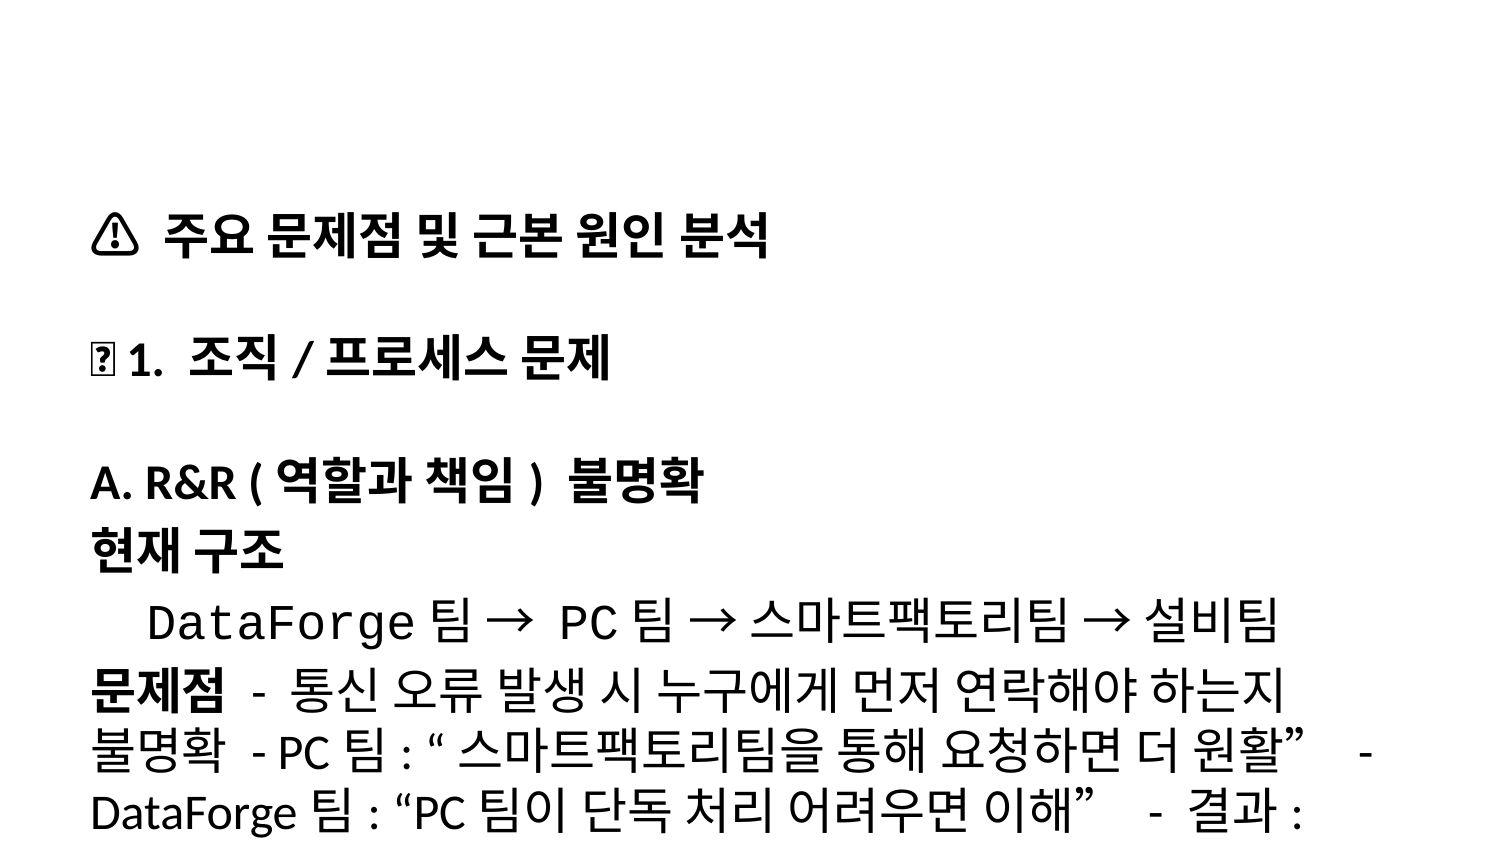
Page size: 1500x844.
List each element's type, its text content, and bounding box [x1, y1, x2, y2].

list ⚠️ 주요 문제점 및 근본 원인 분석 🔴 1. 조직/프로세스 문제 A. R&R (역할과 책임) 불명확 현재 구조 DataForge팀 → PC팀 → 스마트팩토리팀 → 설비팀 문제점 - 통신 오류 발생 시 누구에게 먼저 연락해야 하는지 불명확 - PC팀: “스마트팩토리팀을 통해 요청하면 더 원활” - DataForge팀: “PC팀이 단독 처리 어려우면 이해” - 결과: 의사소통 비효율, 대응 지연, 책임 전가 증거 사례 - 2025-03-26: 유병재 “스마트팩토리팀을 통해 요청하시면 근무위치도 동일하여 원활” - 2025-03-27: 변중환 “저희가 통신 오류를 전달하는 과정에서 스마트팩토리에 직접 이야기해야할지, PC팀에 먼저 이야기해야할지 판단이 안 서는 것들이 많습니다” - 2025-05-09: 공강 “현업에 요청하였으나 아무런 연락이 없습니다” [75, 196, 1425, 754]
